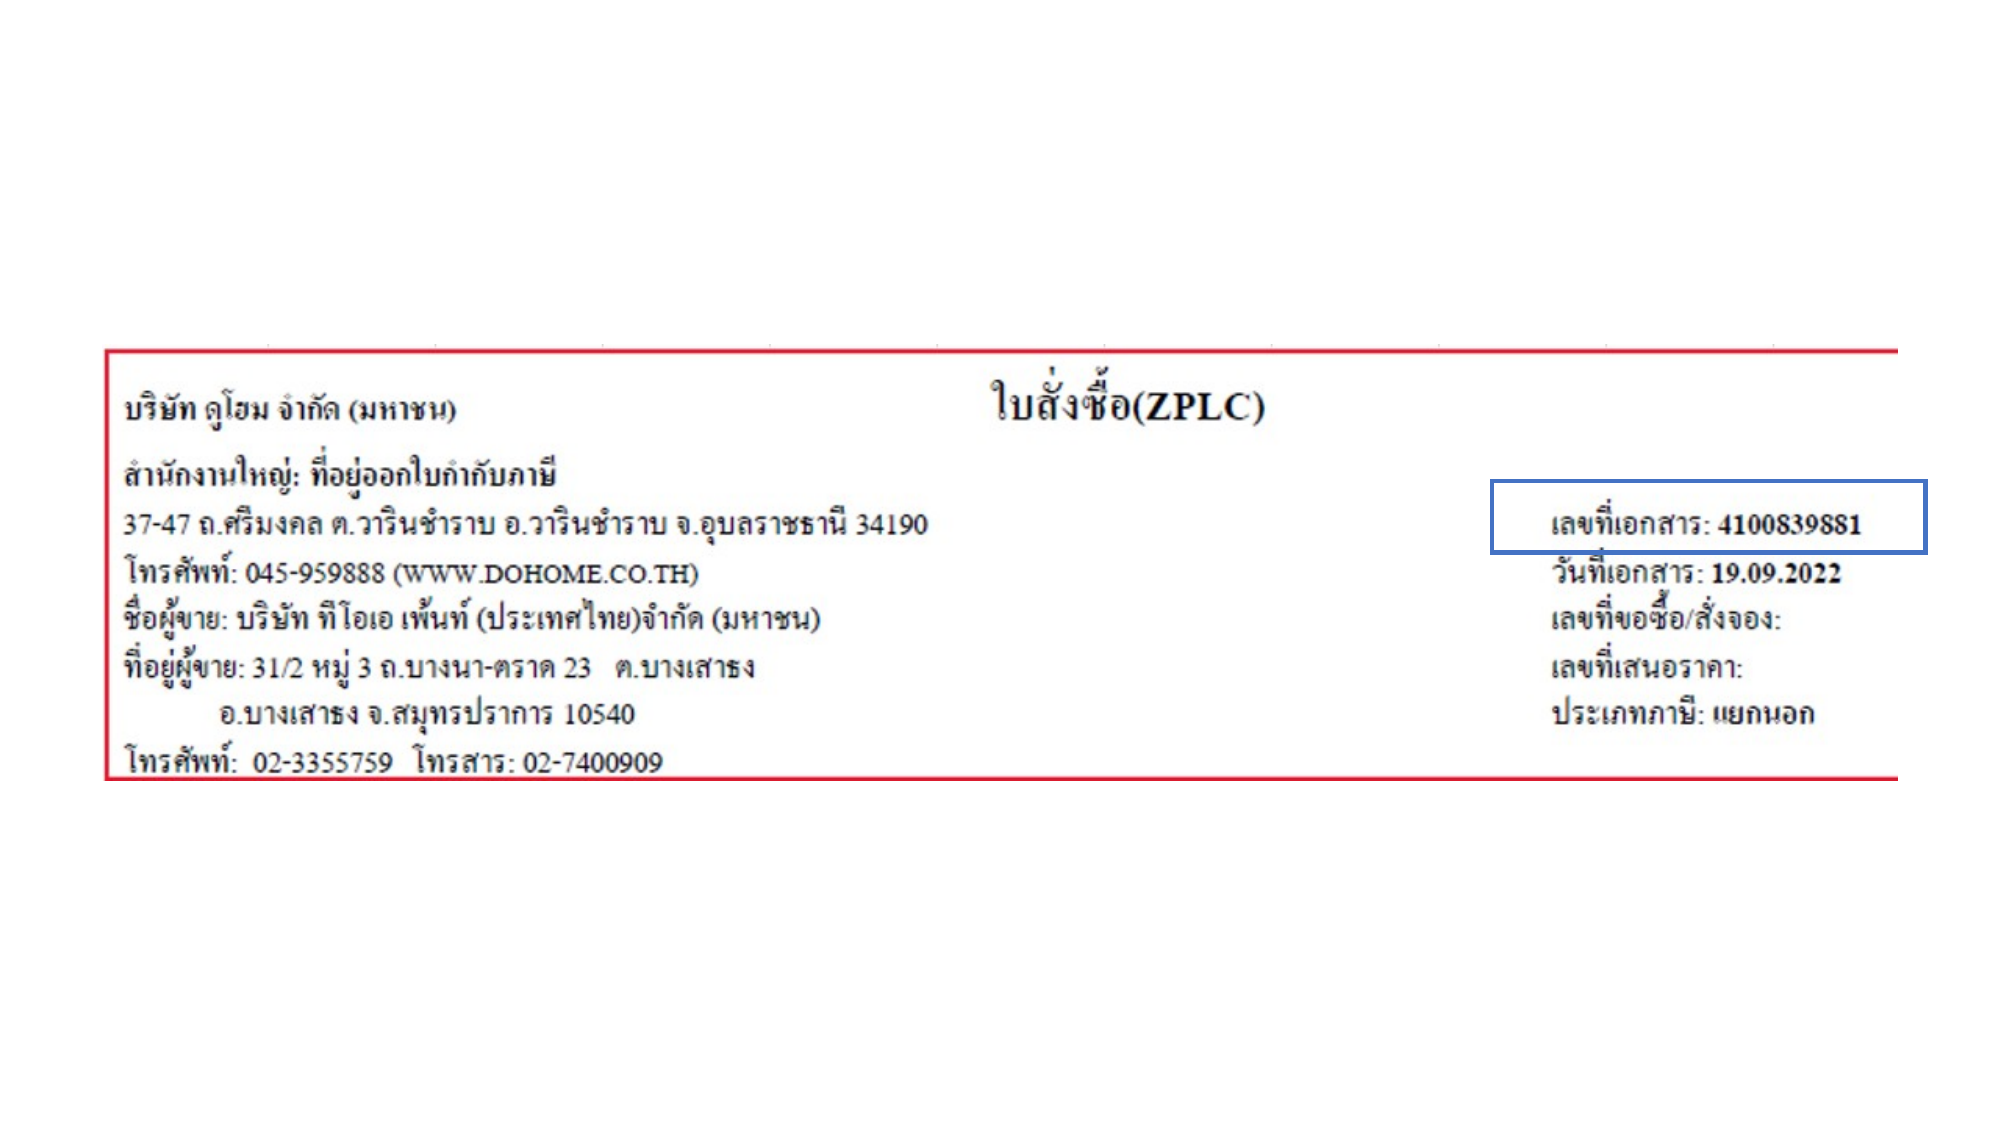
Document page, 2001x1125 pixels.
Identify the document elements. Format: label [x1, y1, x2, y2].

picture [102, 344, 1898, 781]
text_box [1898, 480, 1927, 554]
